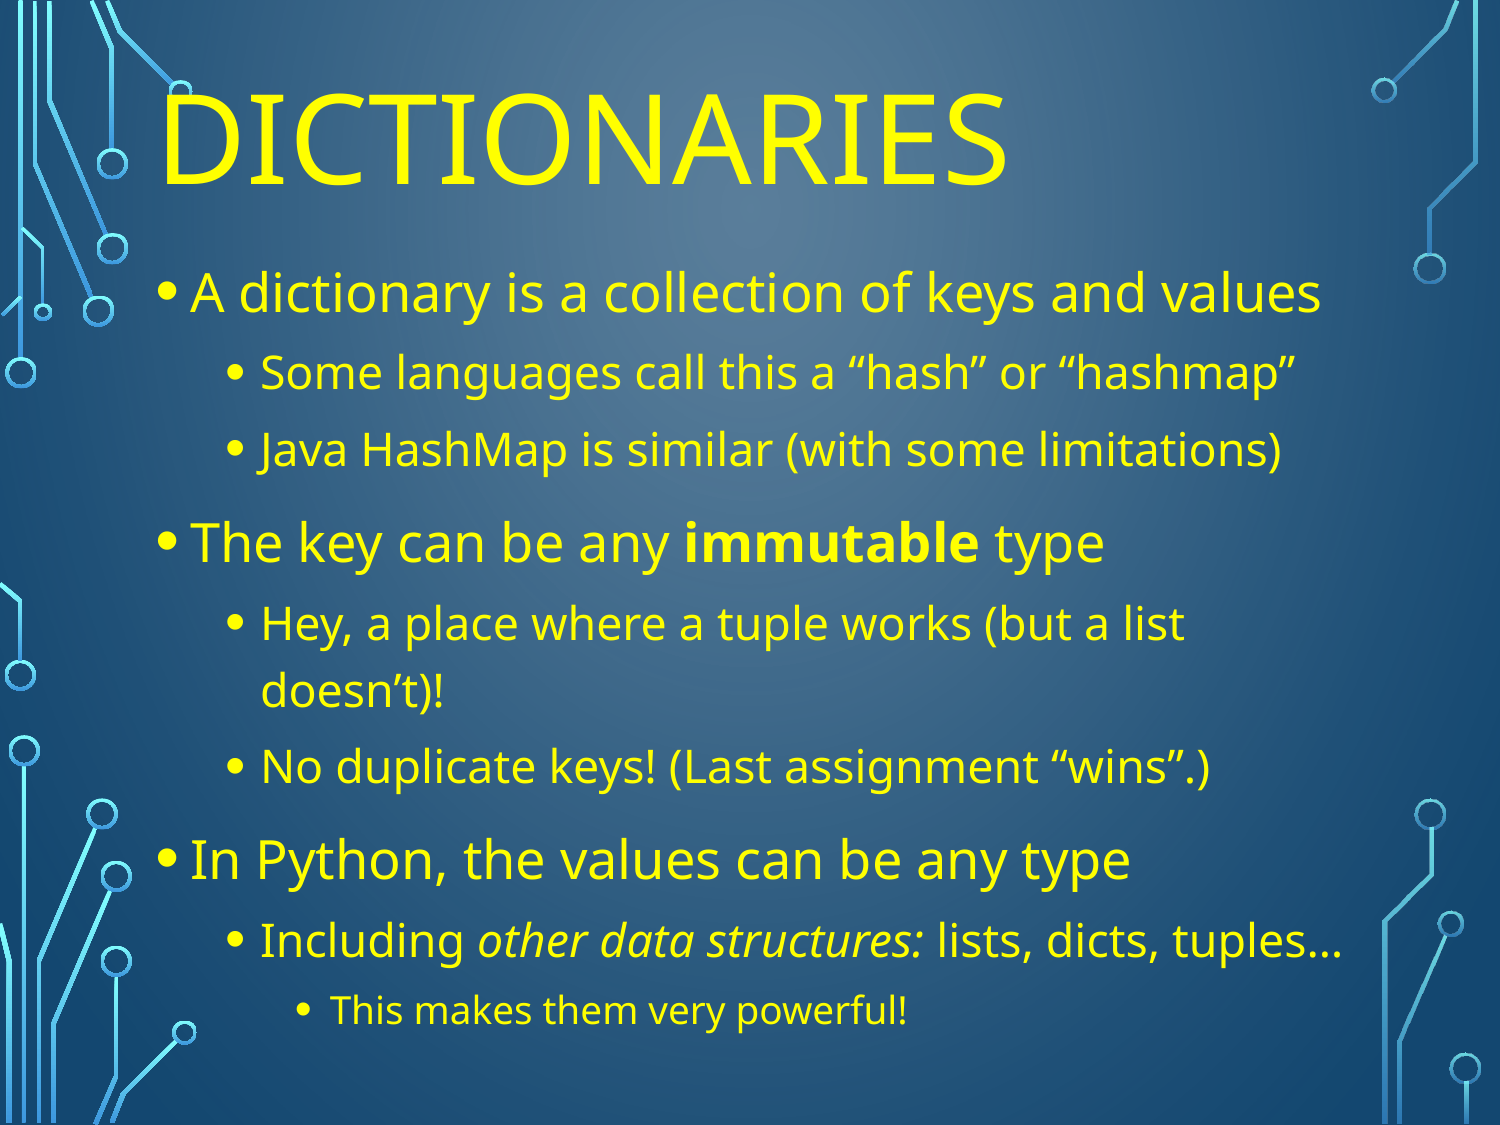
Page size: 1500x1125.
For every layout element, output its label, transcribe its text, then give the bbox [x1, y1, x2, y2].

list A dictionary is a collection of keys and values Some languages call this a “hash” or “hashmap” Java HashMap is similar (with some limitations) The key can be any immutable type Hey, a place where a tuple works (but a list doesn’t)! No duplicate keys! (Last assignment “wins”.) In Python, the values can be any type Including other data structures: lists, dicts, tuples… This makes them very powerful! [140, 237, 1360, 1100]
title Dictionaries [140, 62, 1360, 225]
